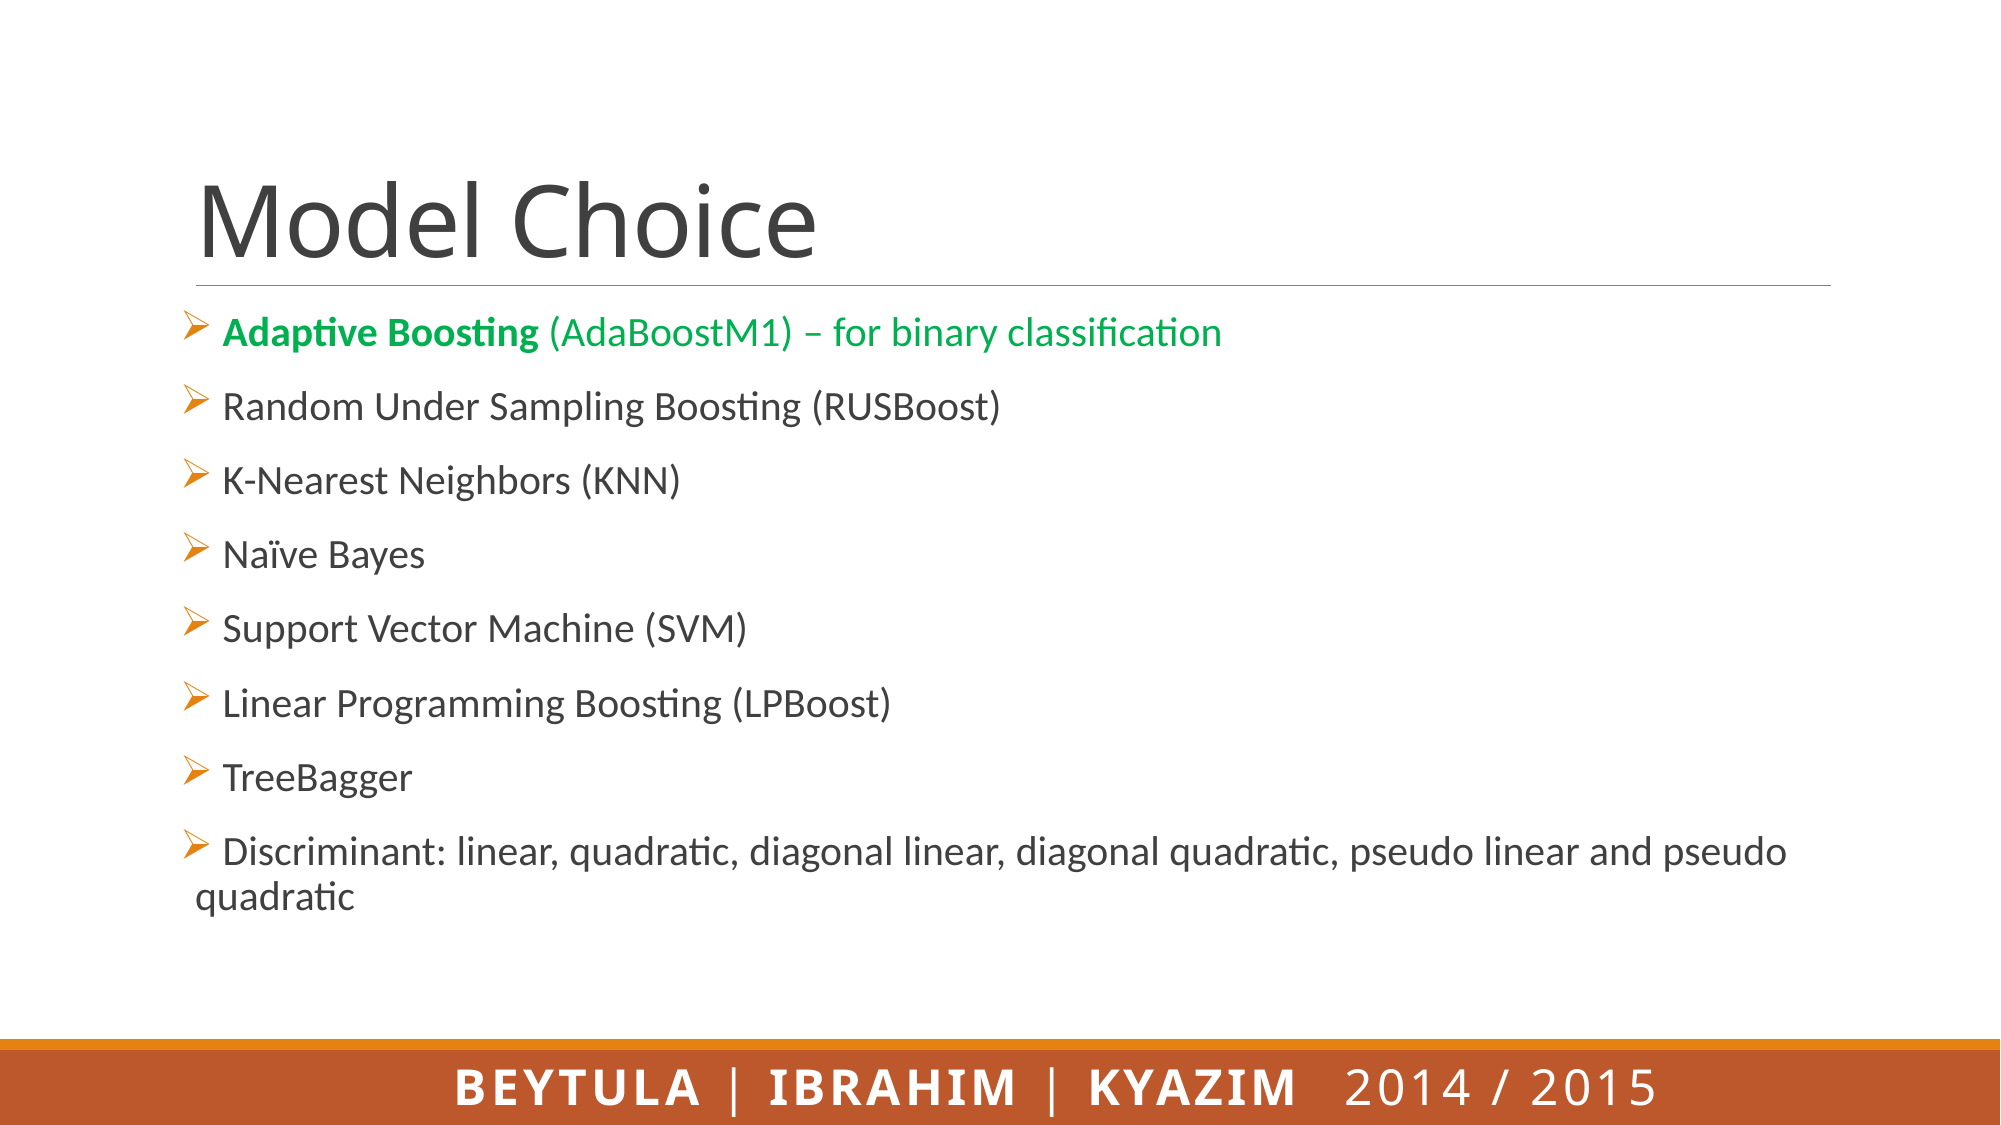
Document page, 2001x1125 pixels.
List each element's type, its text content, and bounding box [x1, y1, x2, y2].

list Adaptive Boosting (AdaBoostM1) – for binary classification Random Under Sampling Boosting (RUSBoost) K-Nearest Neighbors (KNN) Naïve Bayes Support Vector Machine (SVM) Linear Programming Boosting (LPBoost) TreeBagger Discriminant: linear, quadratic, diagonal linear, diagonal quadratic, pseudo linear and pseudo quadratic [180, 302, 1830, 963]
title Model Choice [180, 47, 1830, 285]
text_box Beytula | Ibrahim | Kyazim 2014 / 2015 [230, 1055, 1881, 1125]
